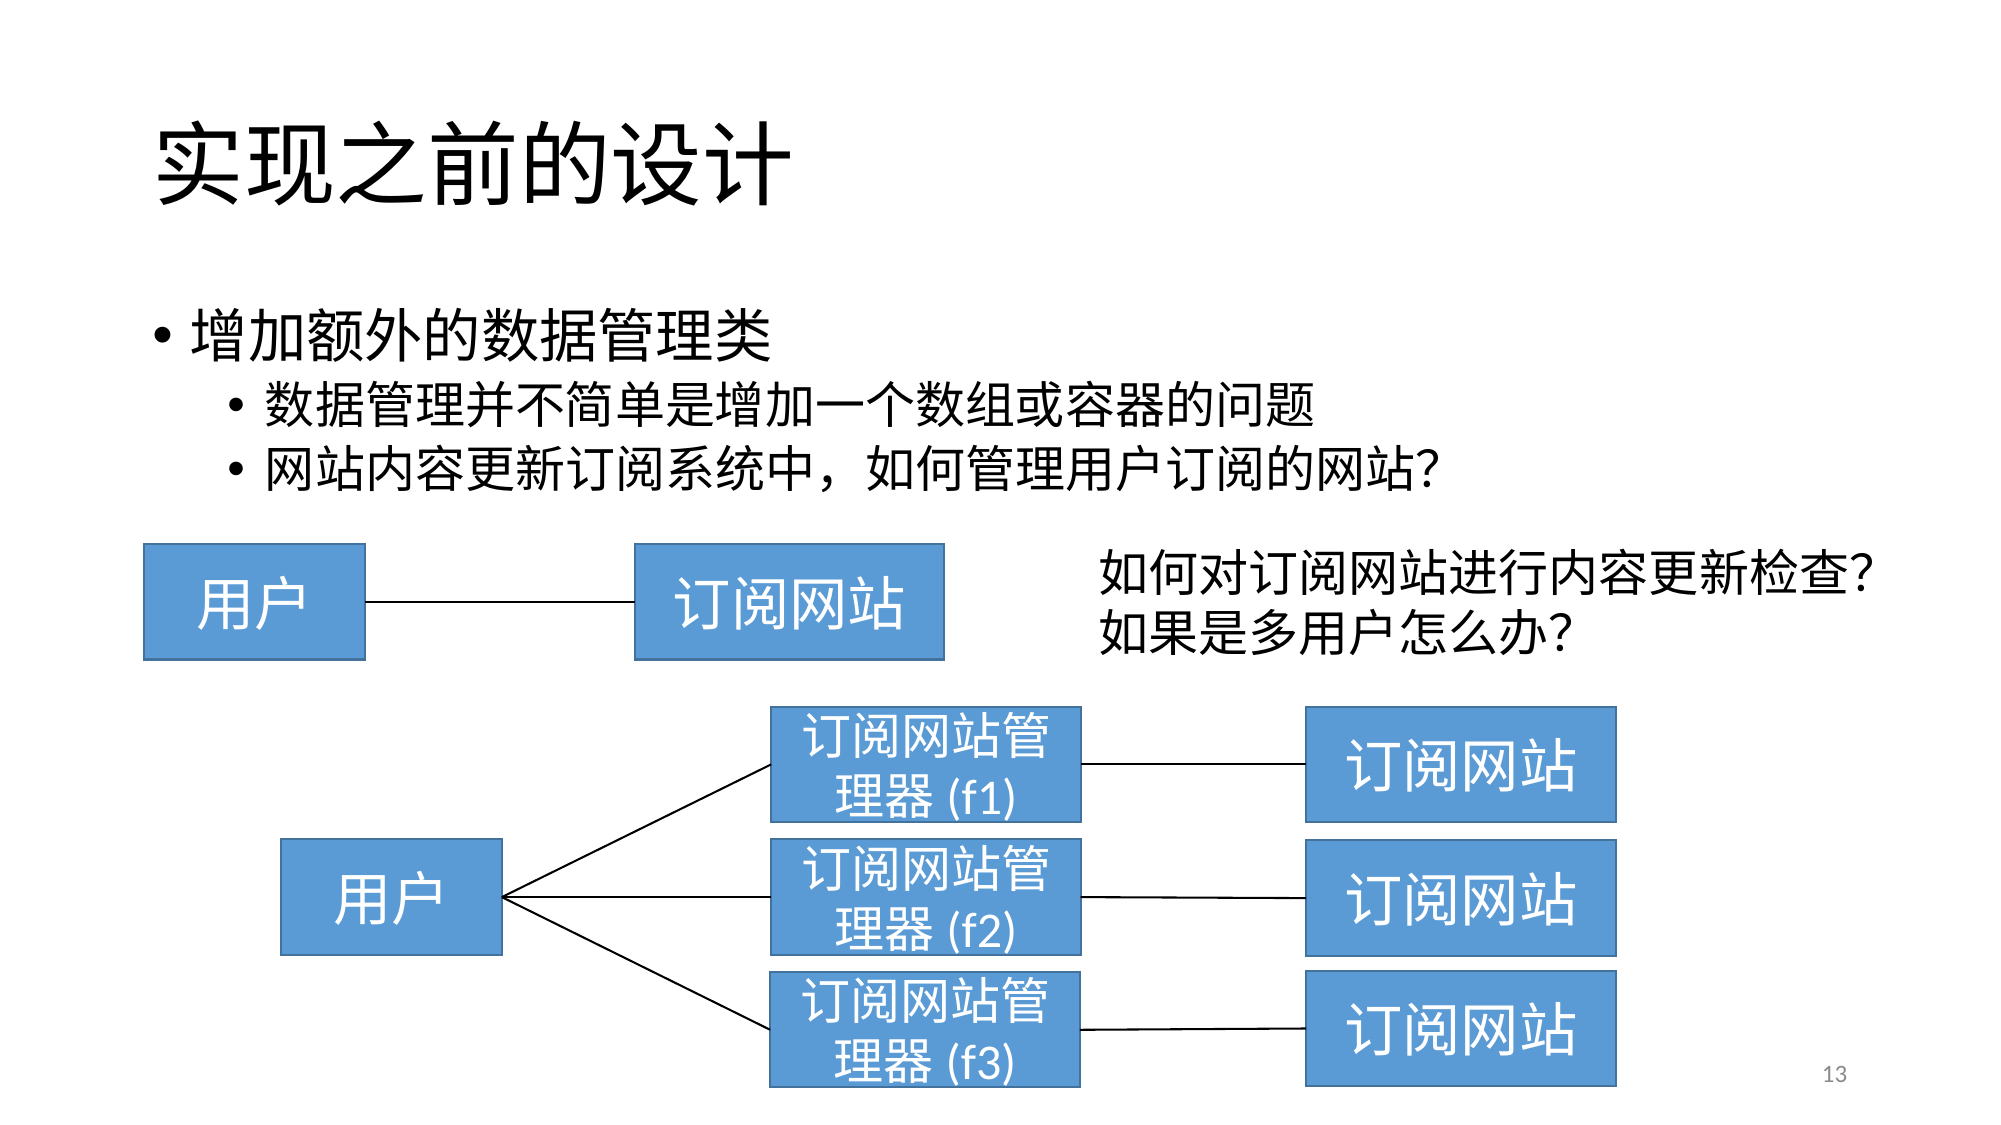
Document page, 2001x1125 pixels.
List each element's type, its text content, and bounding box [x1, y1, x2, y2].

list 增加额外的数据管理类 数据管理并不简单是增加一个数组或容器的问题 网站内容更新订阅系统中，如何管理用户订阅的网站？ [137, 299, 1863, 530]
text_box 用户 [143, 543, 366, 661]
text_box 用户 [280, 838, 501, 956]
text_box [501, 764, 772, 897]
text_box 订阅网站 [634, 543, 945, 661]
text_box 订阅网站 [1305, 970, 1617, 1087]
text_box 如何对订阅网站进行内容更新检查？ 如果是多用户怎么办？ [1083, 533, 1914, 669]
text_box 订阅网站 [1305, 706, 1617, 823]
text_box 订阅网站管理器(f2) [771, 838, 1082, 956]
slide_number 13 [1412, 1042, 1863, 1103]
title 实现之前的设计 [137, 59, 1863, 278]
text_box 订阅网站管理器(f3) [769, 971, 1081, 1088]
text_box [501, 897, 771, 1030]
text_box 订阅网站 [1305, 839, 1617, 957]
text_box 订阅网站管理器(f1) [770, 706, 1082, 823]
